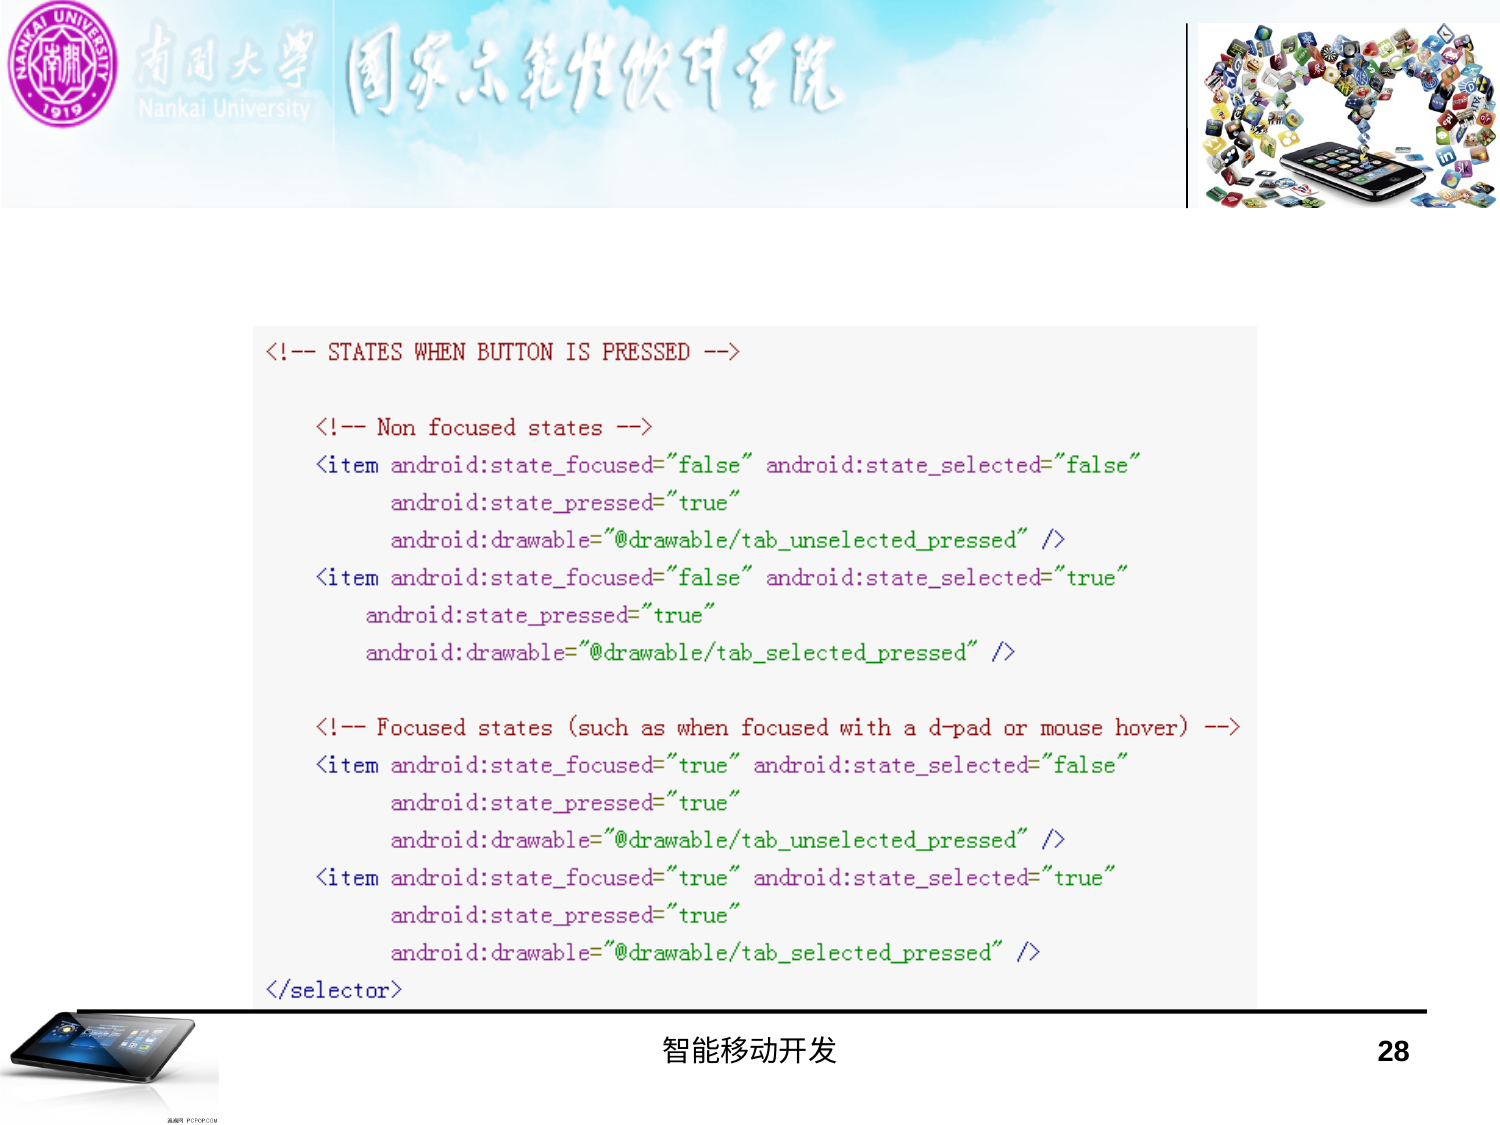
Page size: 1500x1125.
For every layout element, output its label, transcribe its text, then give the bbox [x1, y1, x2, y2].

picture [1, 0, 1500, 208]
slide_number 28 [1074, 1024, 1425, 1103]
picture [0, 976, 219, 1125]
footer 智能移动开发 [512, 1024, 988, 1103]
picture [253, 325, 1258, 1010]
